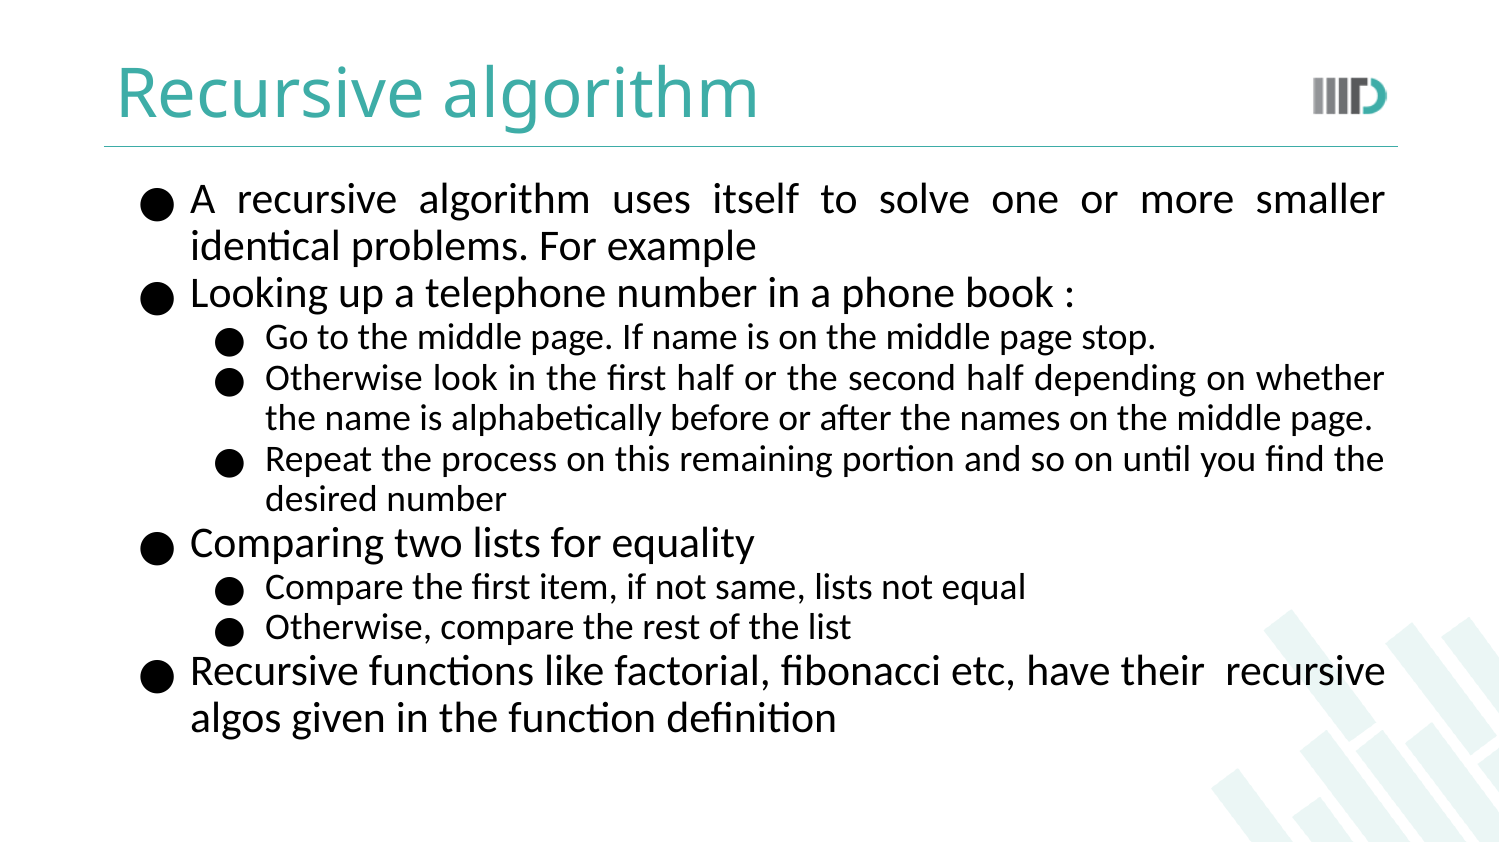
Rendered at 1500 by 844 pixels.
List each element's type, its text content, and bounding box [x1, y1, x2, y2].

picture [1299, 68, 1398, 124]
title Recursive algorithm [103, 45, 1267, 147]
list A recursive algorithm uses itself to solve one or more smaller identical problems. For example Looking up a telephone number in a phone book : Go to the middle page. If name is on the middle page stop. Otherwise look in the first half or the second half depending on whether the name is alphabetically before or after the names on the middle page. Repeat the process on this remaining portion and so on until you find the desired number Comparing two lists for equality Compare the first item, if not same, lists not equal Otherwise, compare the rest of the list Recursive functions like factorial, fibonacci etc, have their recursive algos given in the function definition [103, 169, 1398, 761]
picture [1192, 589, 1500, 844]
